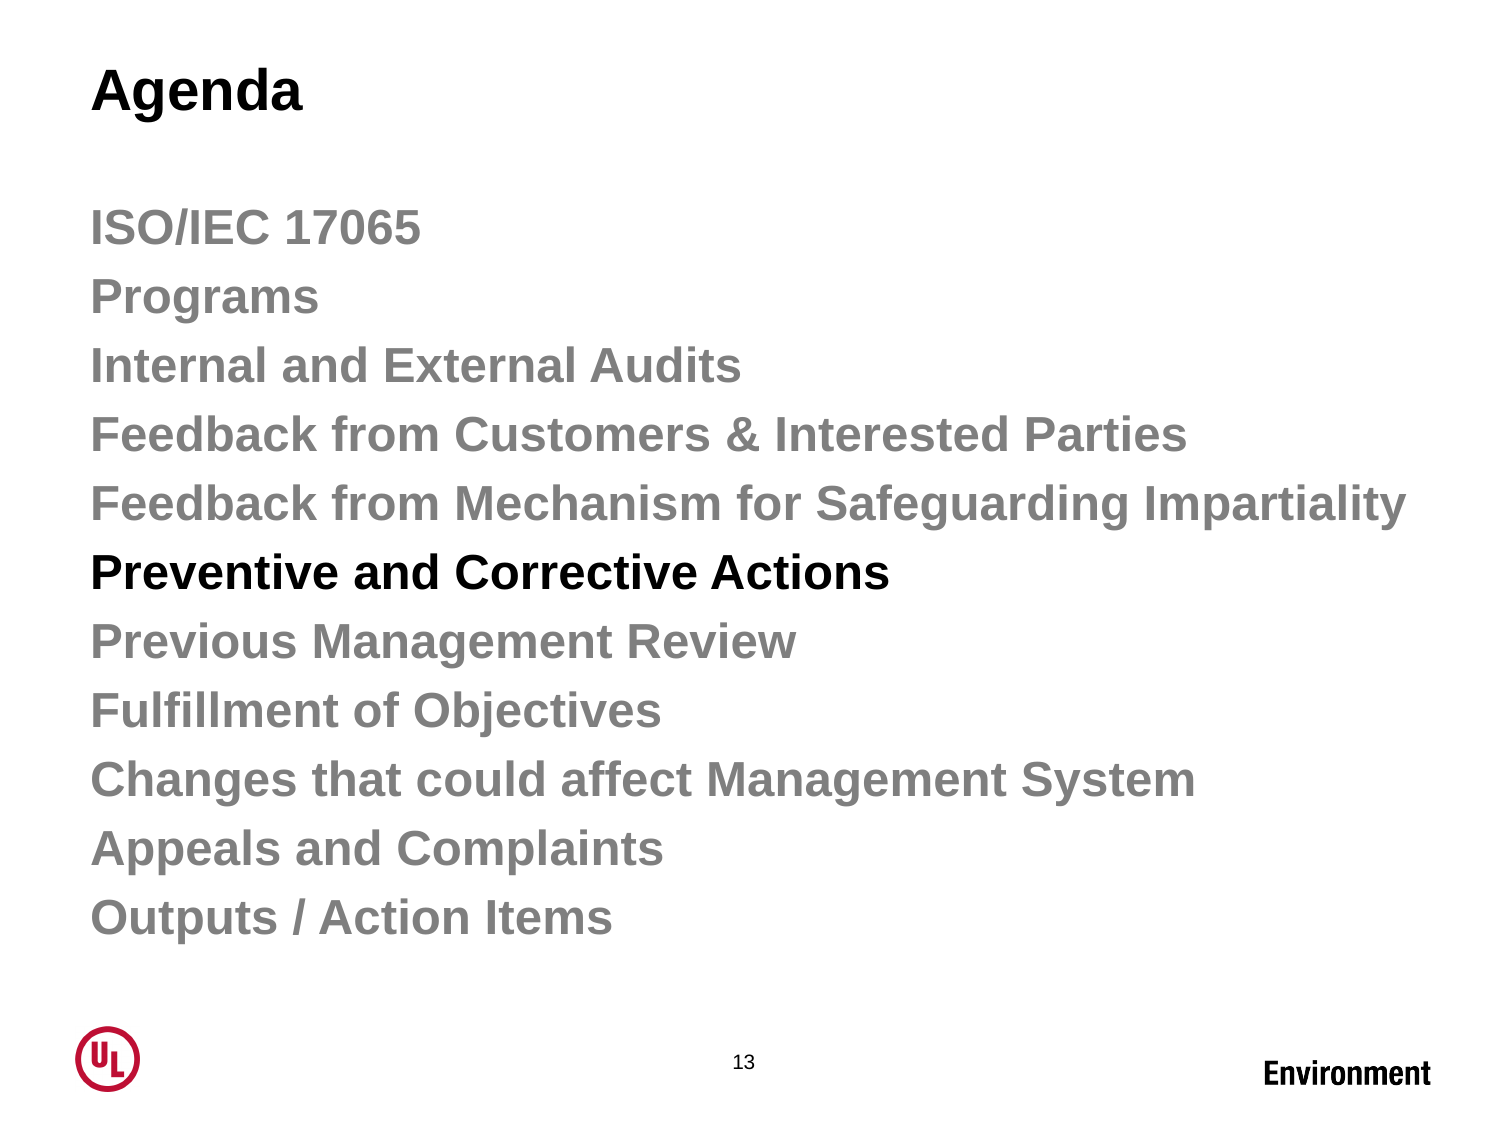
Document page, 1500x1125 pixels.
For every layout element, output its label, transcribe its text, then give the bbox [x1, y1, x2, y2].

slide_number 13 [665, 1031, 771, 1092]
title Agenda [74, 44, 1426, 187]
list ISO/IEC 17065 Programs Internal and External Audits Feedback from Customers & Interested Parties Feedback from Mechanism for Safeguarding Impartiality Preventive and Corrective Actions Previous Management Review Fulfillment of Objectives Changes that could affect Management System Appeals and Complaints Outputs / Action Items [74, 187, 1426, 993]
picture [1260, 1054, 1436, 1089]
picture [75, 1026, 140, 1092]
